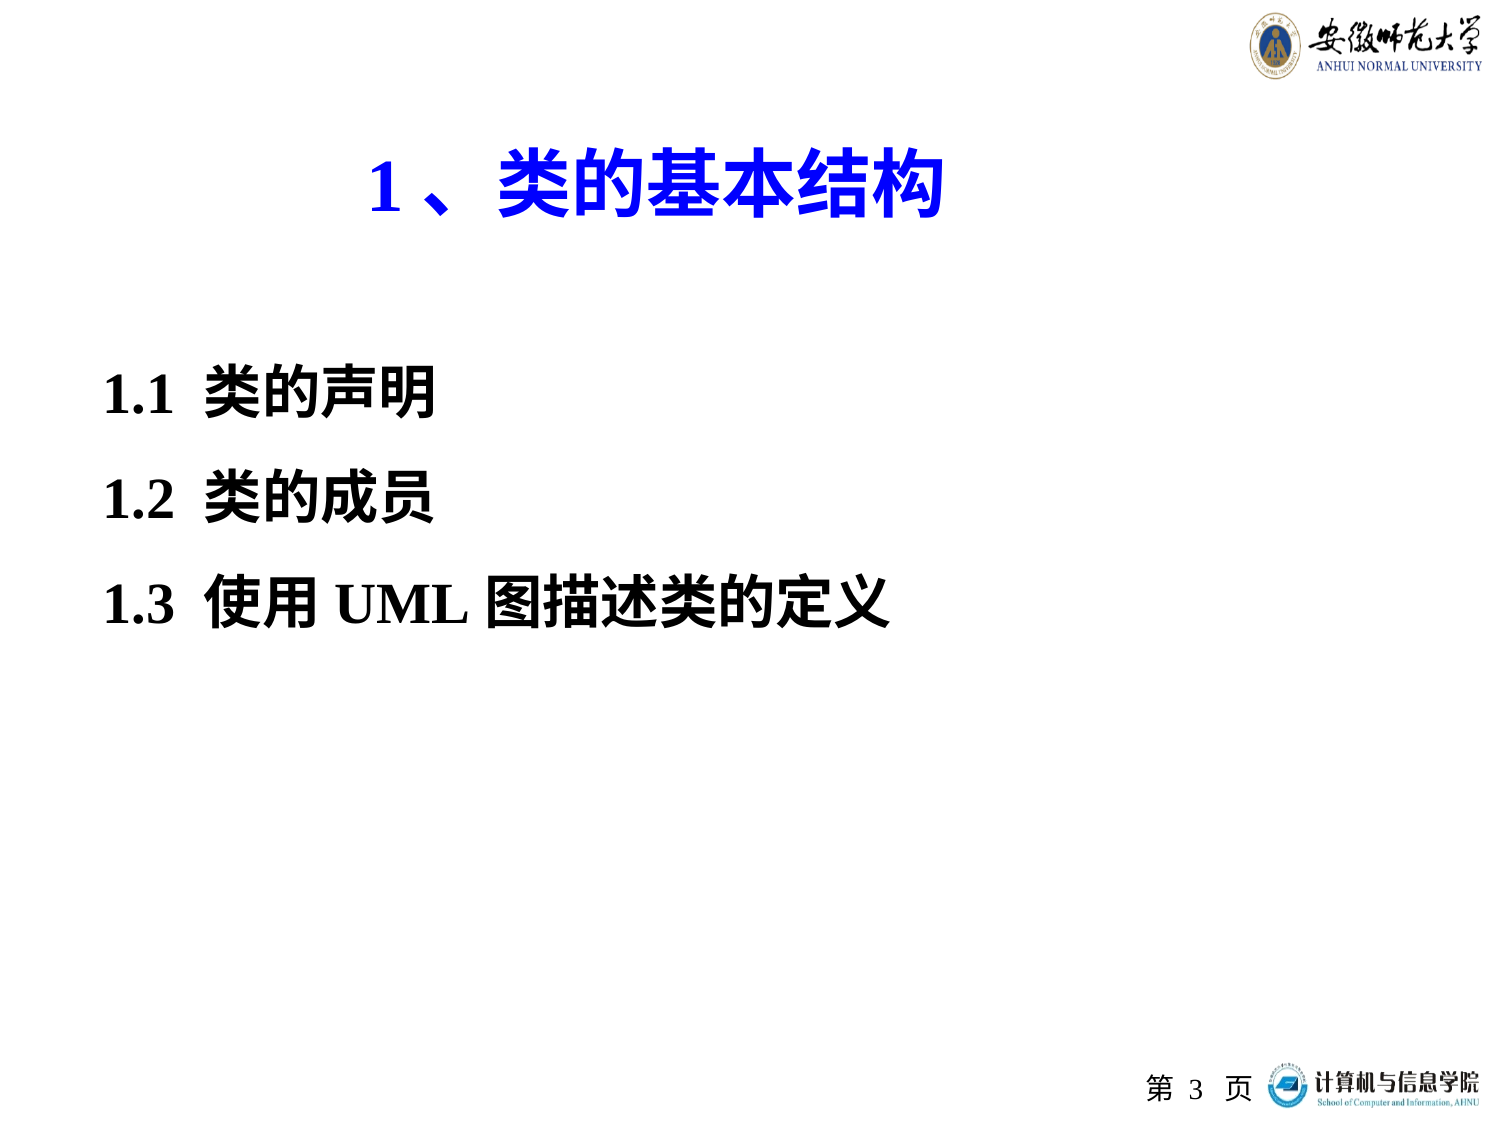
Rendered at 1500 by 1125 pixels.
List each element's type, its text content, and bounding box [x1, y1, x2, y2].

footer 第 页 [962, 1062, 1438, 1118]
title 1、类的基本结构 [112, 125, 1200, 238]
picture [1237, 2, 1500, 114]
picture [1245, 1057, 1500, 1120]
list 1.1 类的声明 1.2 类的成员 1.3 使用UML图描述类的定义 [87, 312, 1363, 988]
